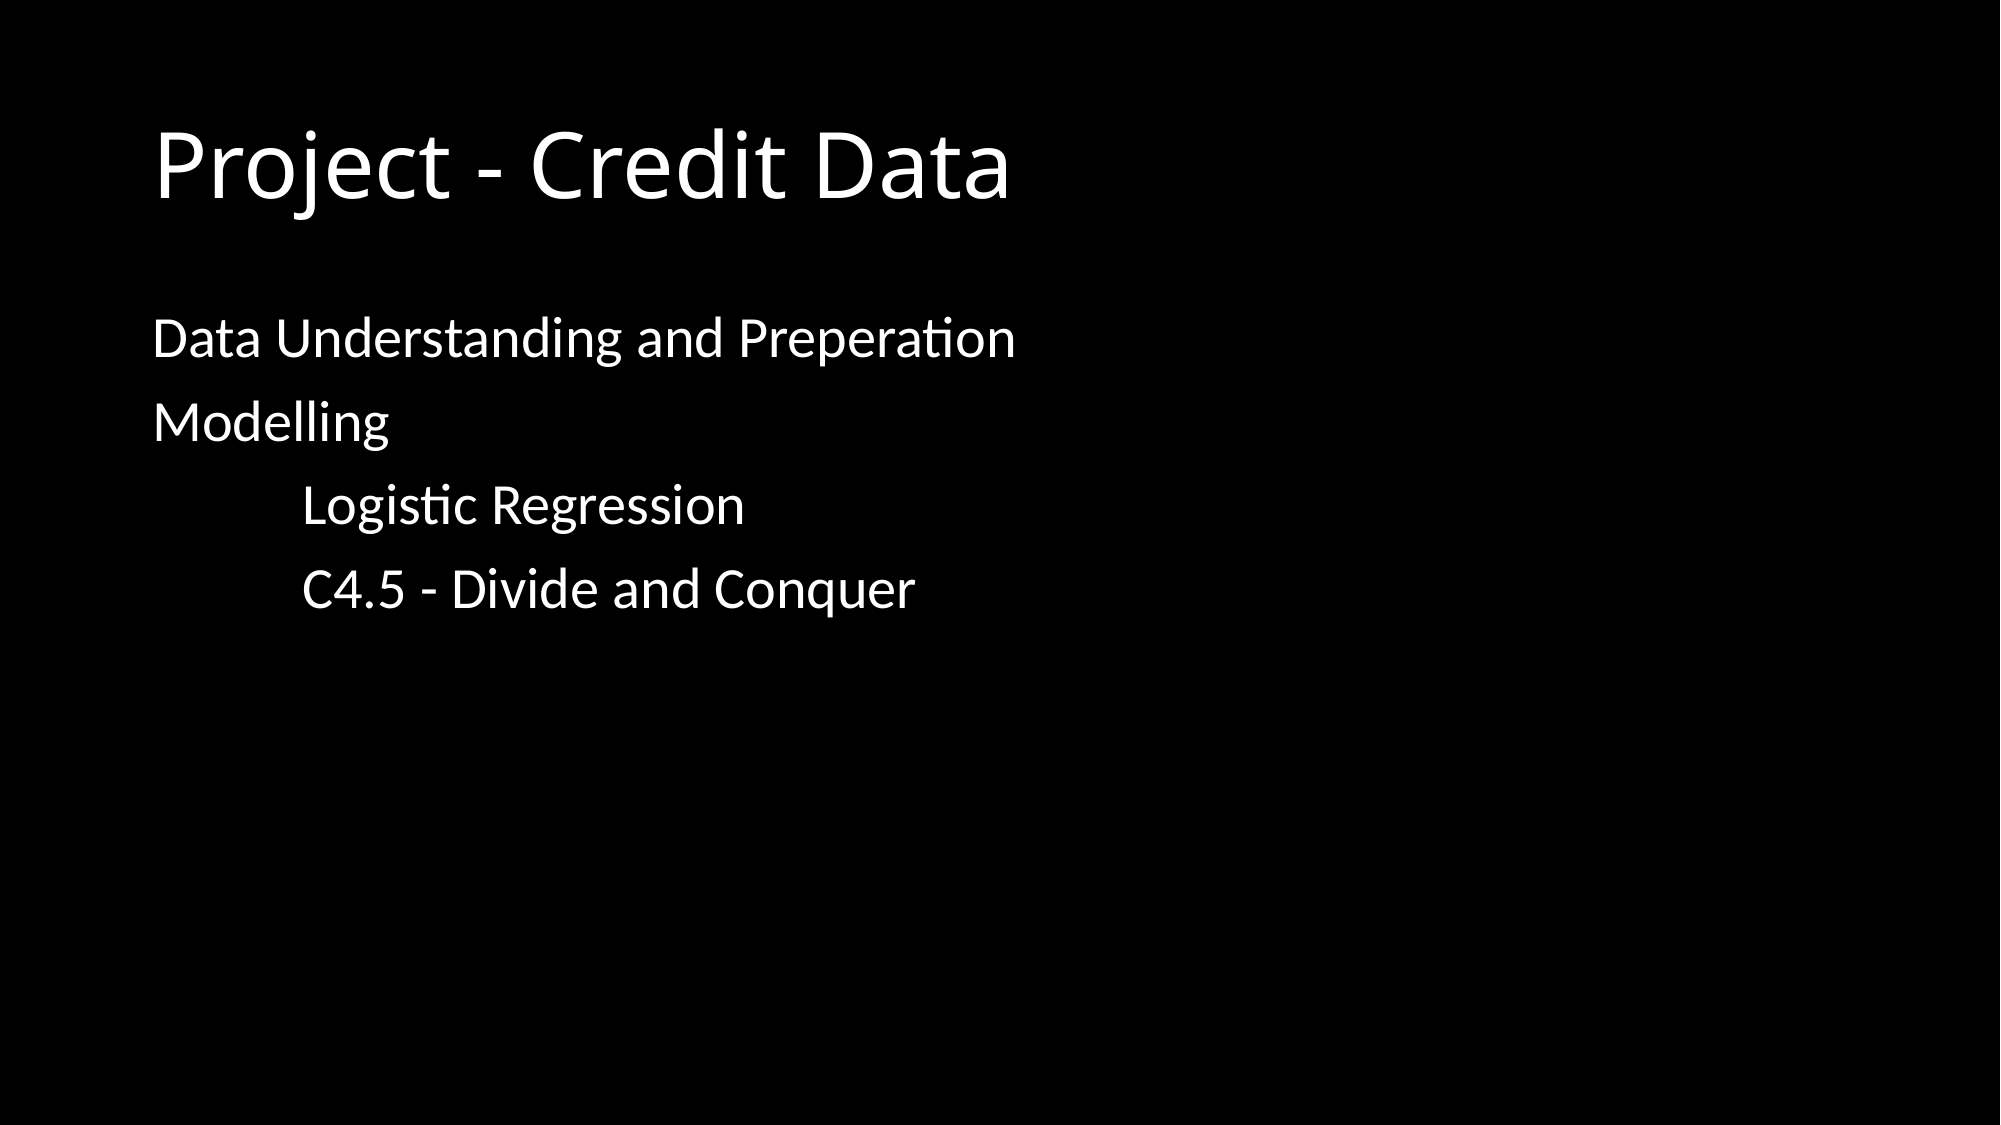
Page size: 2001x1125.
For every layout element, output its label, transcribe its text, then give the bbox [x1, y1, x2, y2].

title Project - Credit Data [137, 59, 1863, 278]
list Data Understanding and Preperation Modelling Logistic Regression C4.5 - Divide and Conquer [137, 299, 1863, 1014]
